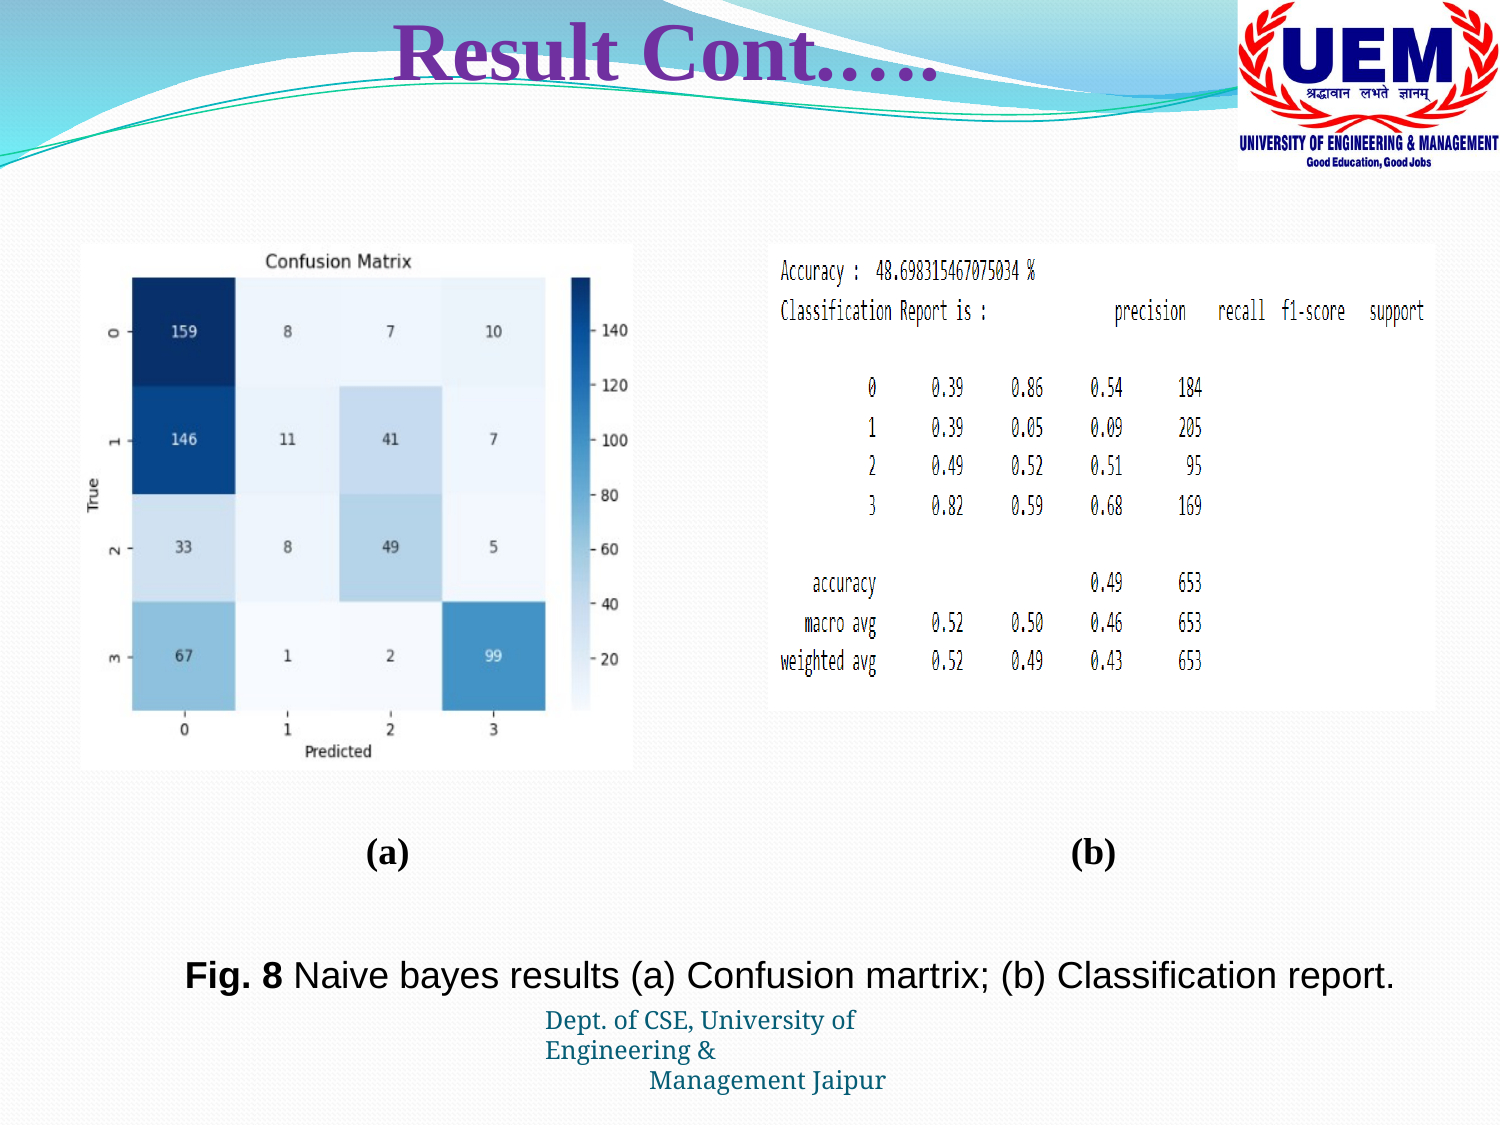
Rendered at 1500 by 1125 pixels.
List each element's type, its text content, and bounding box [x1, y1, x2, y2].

title Result Cont.…. [37, 12, 1232, 102]
picture [24, 146, 53, 156]
text_box (a) [37, 819, 738, 880]
picture [168, 102, 246, 117]
text_box Fig. 8 Naive bayes results (a) Confusion martrix; (b) Classification report. [110, 943, 1435, 1004]
picture [0, 0, 1500, 1125]
text_box (b) [743, 819, 1444, 880]
picture [839, 102, 1175, 120]
picture [582, 1018, 588, 1027]
picture [793, 102, 1153, 113]
footer Dept. of CSE, University of Engineering & Management Jaipur [545, 1035, 1002, 1125]
